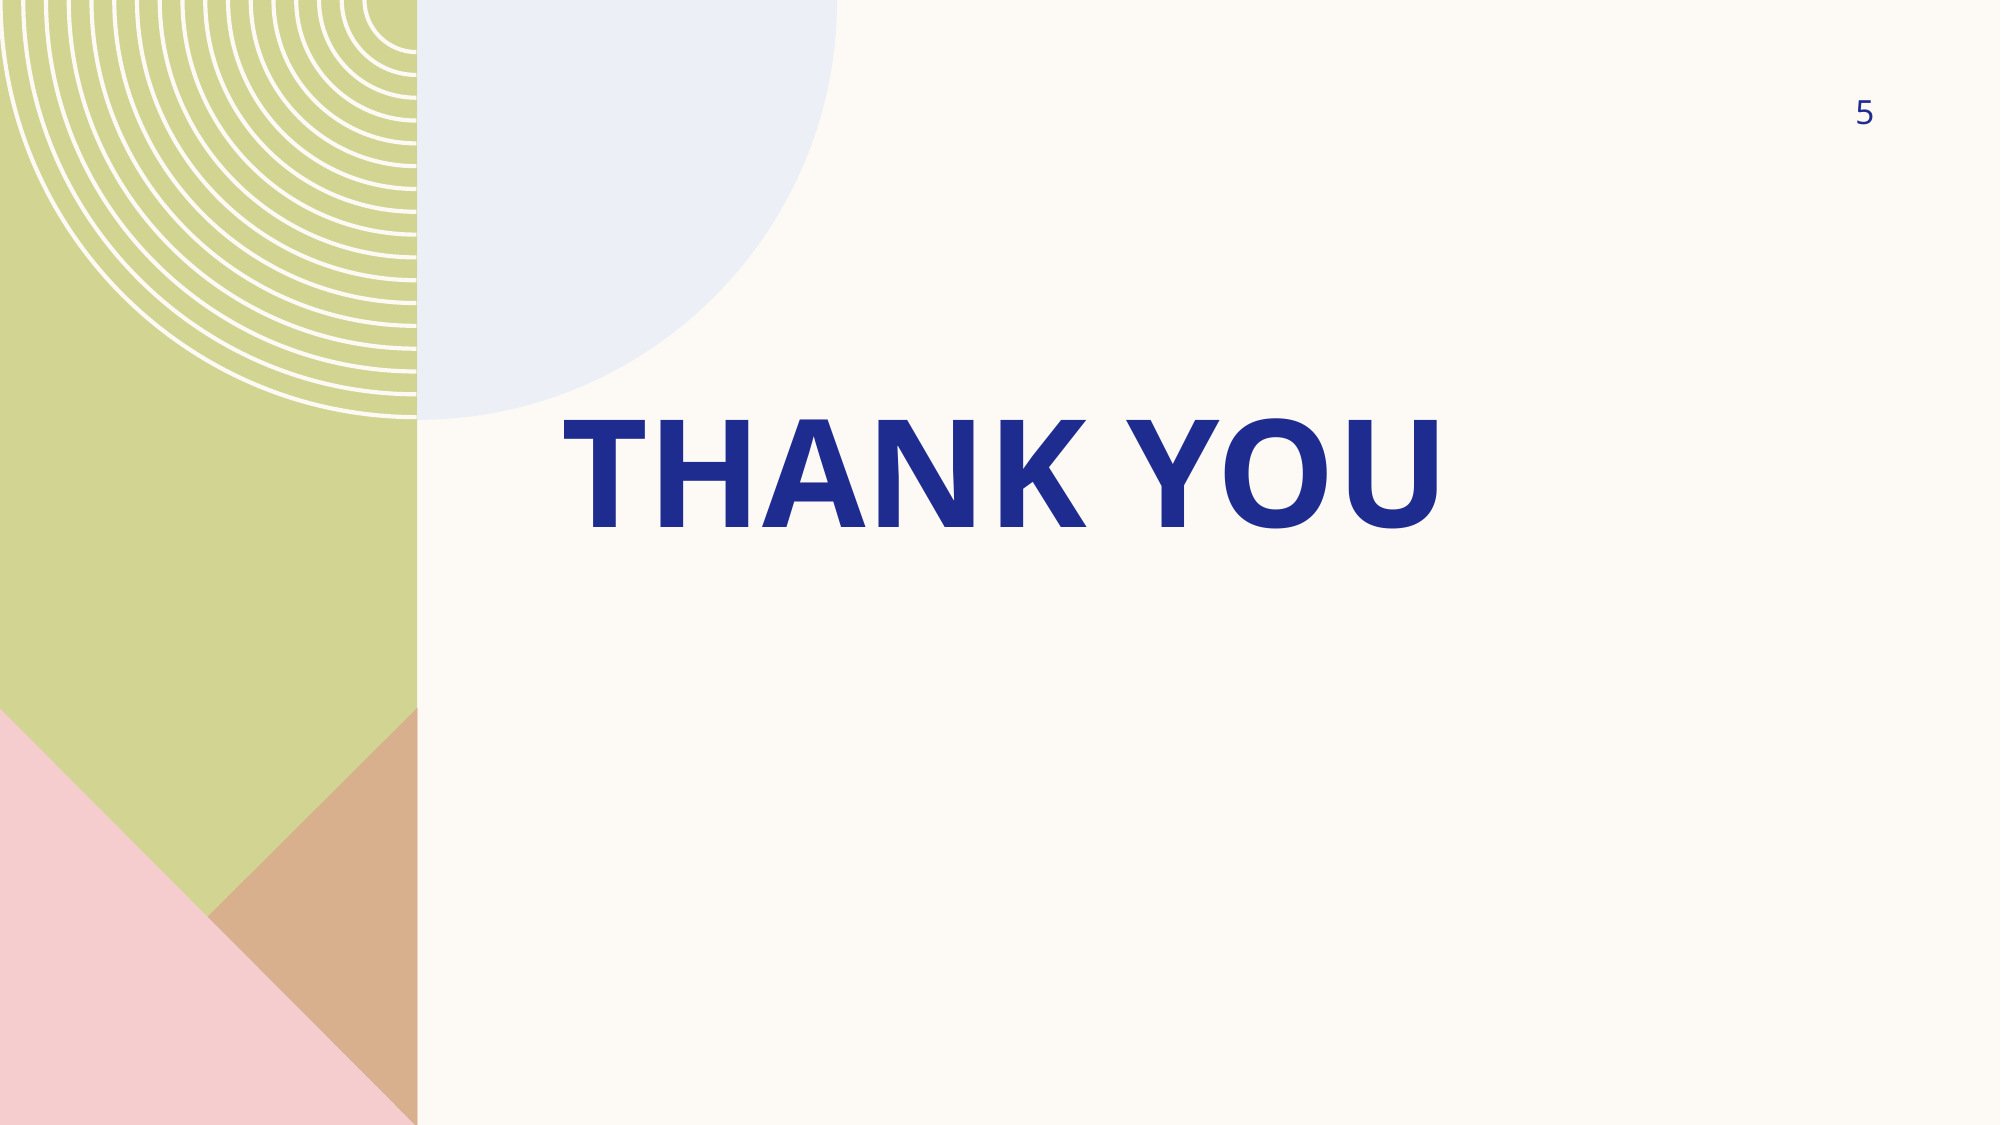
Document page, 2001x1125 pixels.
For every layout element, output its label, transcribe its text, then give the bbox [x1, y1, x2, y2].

title Thank you [546, 394, 1853, 558]
slide_number 5 [1699, 75, 1875, 153]
